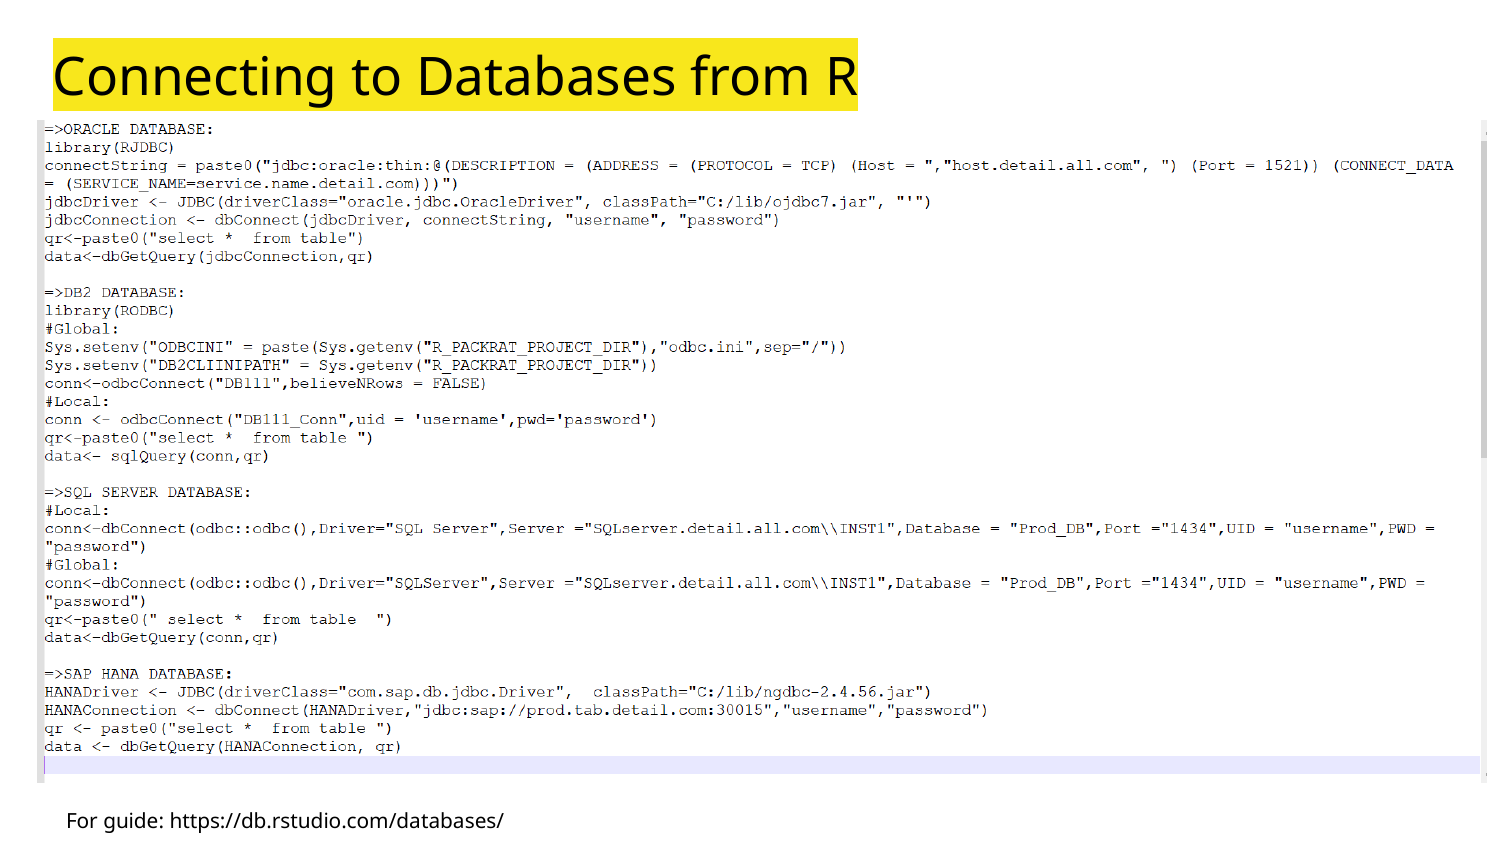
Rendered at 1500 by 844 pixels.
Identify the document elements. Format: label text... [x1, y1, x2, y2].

picture [37, 120, 1487, 783]
list For guide: https://db.rstudio.com/databases/ [51, 791, 1449, 828]
title Connecting to Databases from R [37, 27, 1436, 120]
